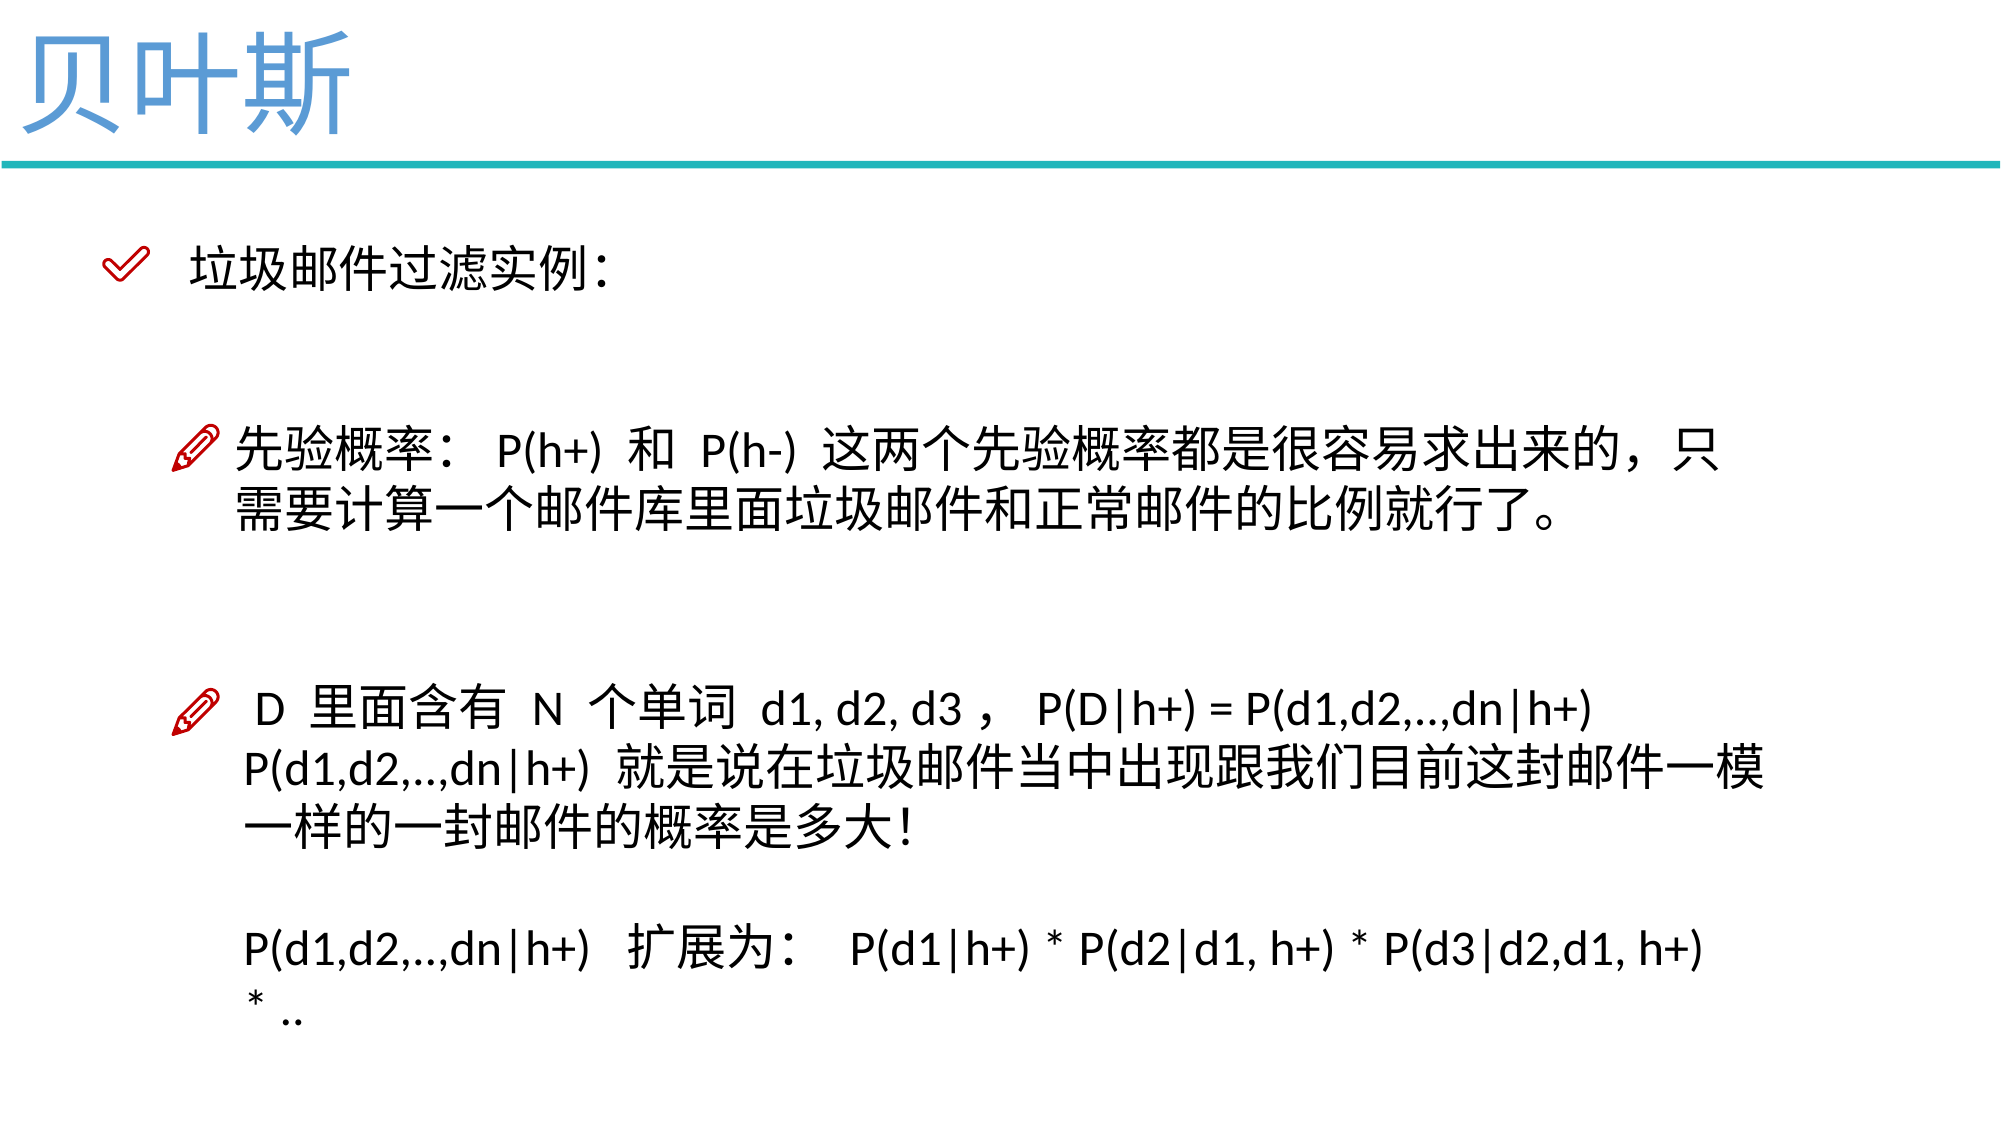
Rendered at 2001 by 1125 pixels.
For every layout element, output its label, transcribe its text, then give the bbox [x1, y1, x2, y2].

text_box 贝叶斯 [1, 5, 370, 156]
text_box [171, 423, 219, 472]
text_box 先验概率：P(h+) 和 P(h-) 这两个先验概率都是很容易求出来的，只需要计算一个邮件库里面垃圾邮件和正常邮件的比例就行了。 [219, 409, 1743, 545]
text_box 垃圾邮件过滤实例： [174, 229, 654, 305]
text_box D 里面含有 N 个单词 d1, d2, d3，P(D|h+) = P(d1,d2,..,dn|h+) P(d1,d2,..,dn|h+) 就是说在垃圾邮件当中出现跟我们目前这封邮件一模一样的一封邮件的概率是多大！ P(d1,d2,..,dn|h+) 扩展为： P(d1|h+) * P(d2|d1, h+) * P(d3|d2,d1, h+) * .. [228, 667, 1813, 1043]
text_box [102, 245, 151, 282]
text_box [171, 687, 220, 736]
